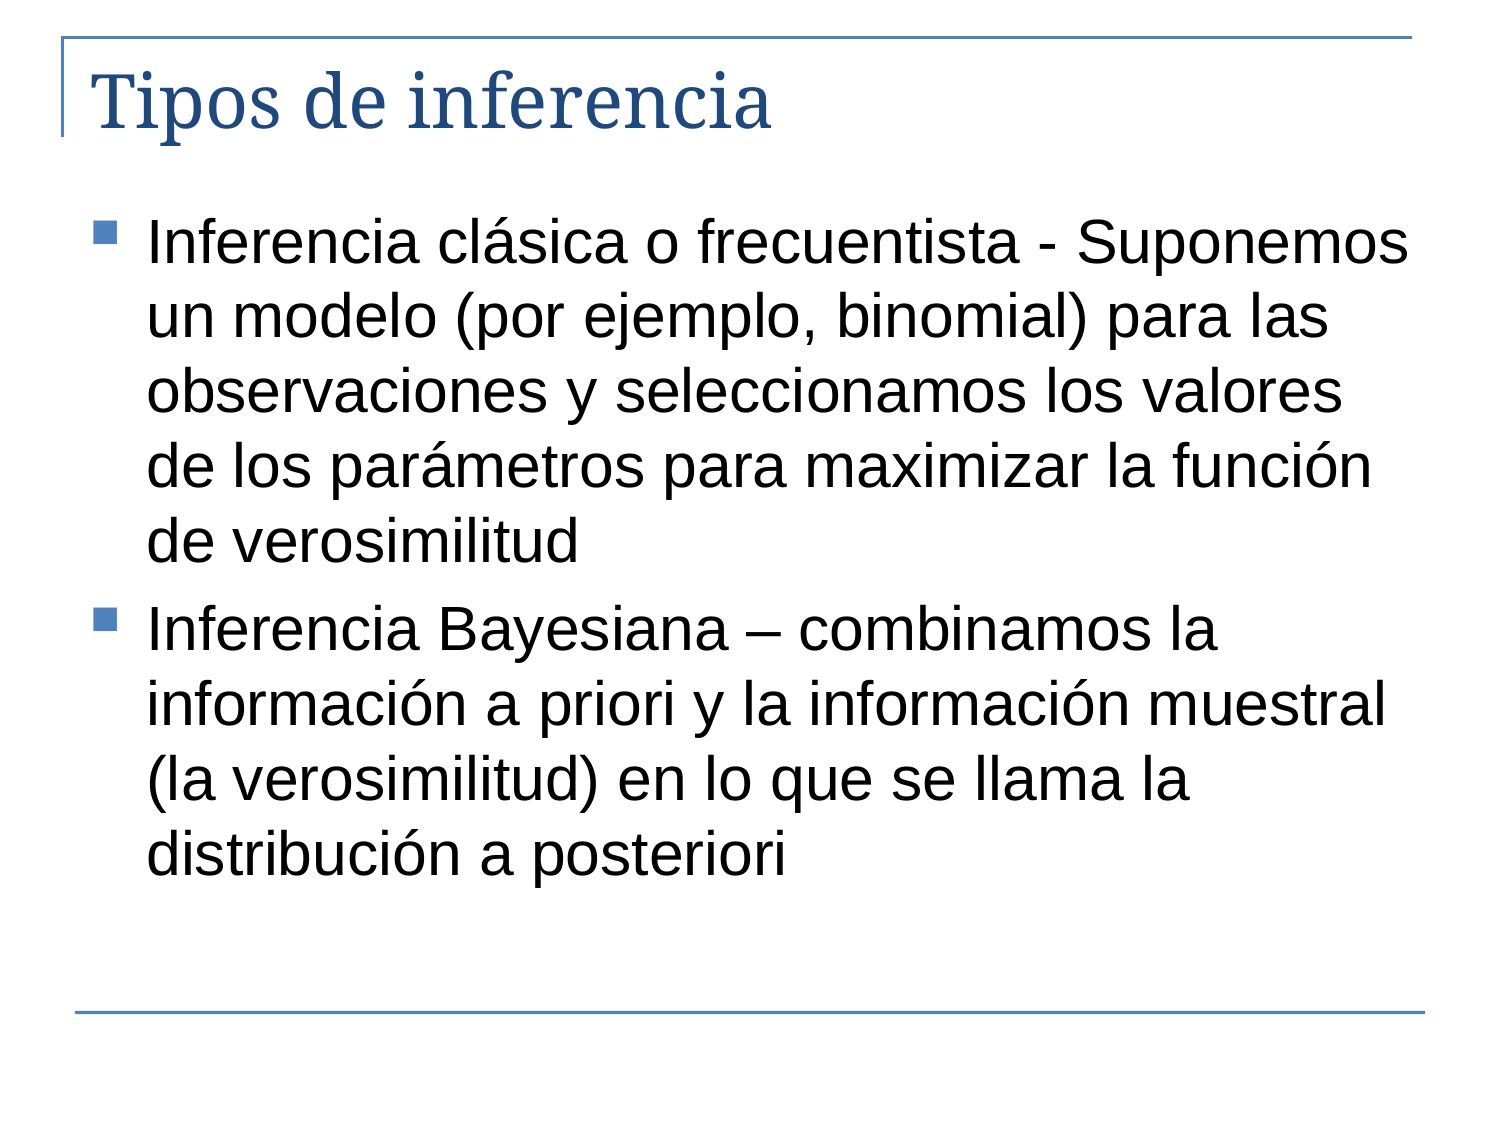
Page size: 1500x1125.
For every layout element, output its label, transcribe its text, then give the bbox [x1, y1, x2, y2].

title Tipos de inferencia [75, 45, 1425, 193]
list Inferencia clásica o frecuentista - Suponemos un modelo (por ejemplo, binomial) para las observaciones y seleccionamos los valores de los parámetros para maximizar la función de verosimilitud Inferencia Bayesiana – combinamos la información a priori y la información muestral (la verosimilitud) en lo que se llama la distribución a posteriori [75, 193, 1425, 937]
